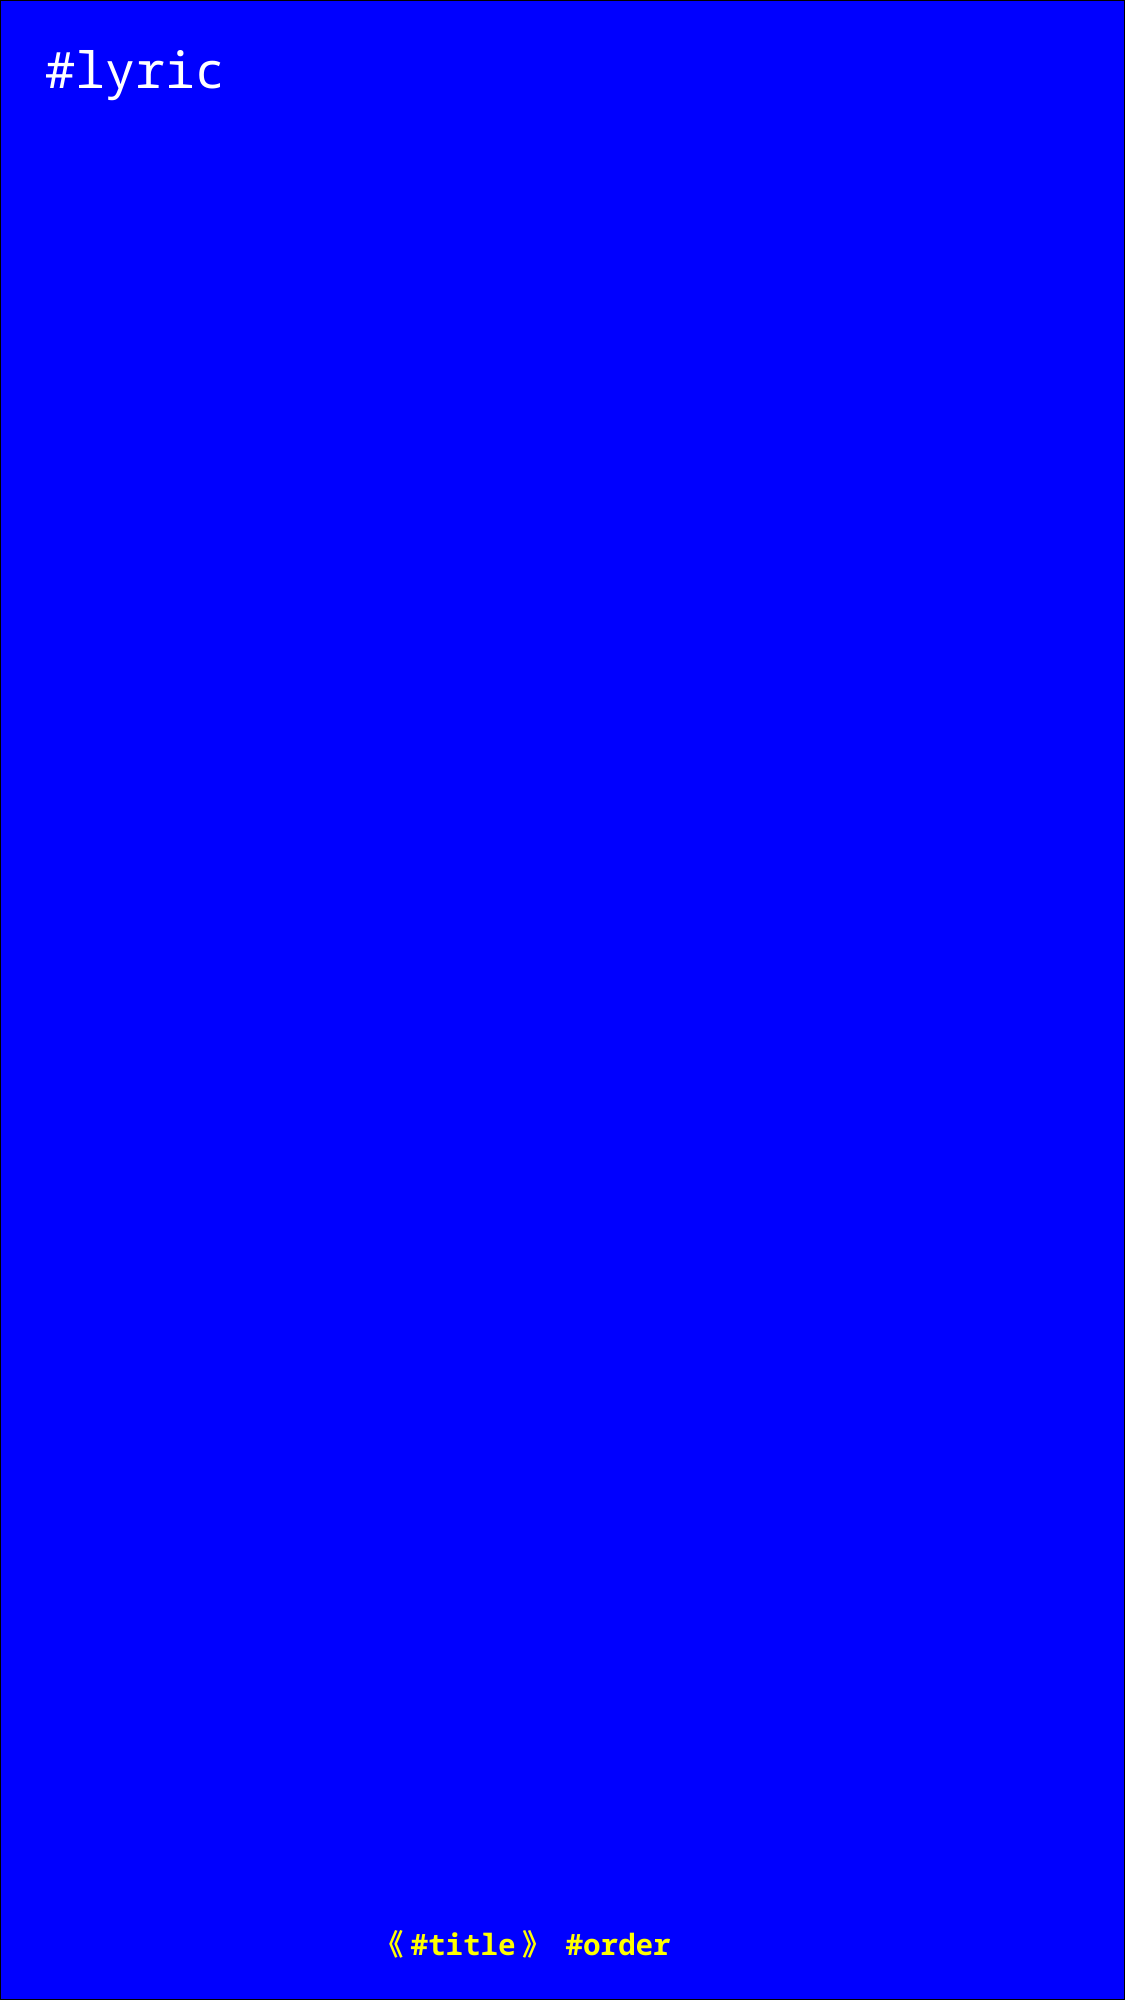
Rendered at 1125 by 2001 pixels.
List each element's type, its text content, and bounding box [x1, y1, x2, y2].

text_box 《#title》 #order [147, 1918, 898, 1969]
text_box #lyric [30, 31, 1028, 106]
text_box [0, 0, 1125, 2000]
